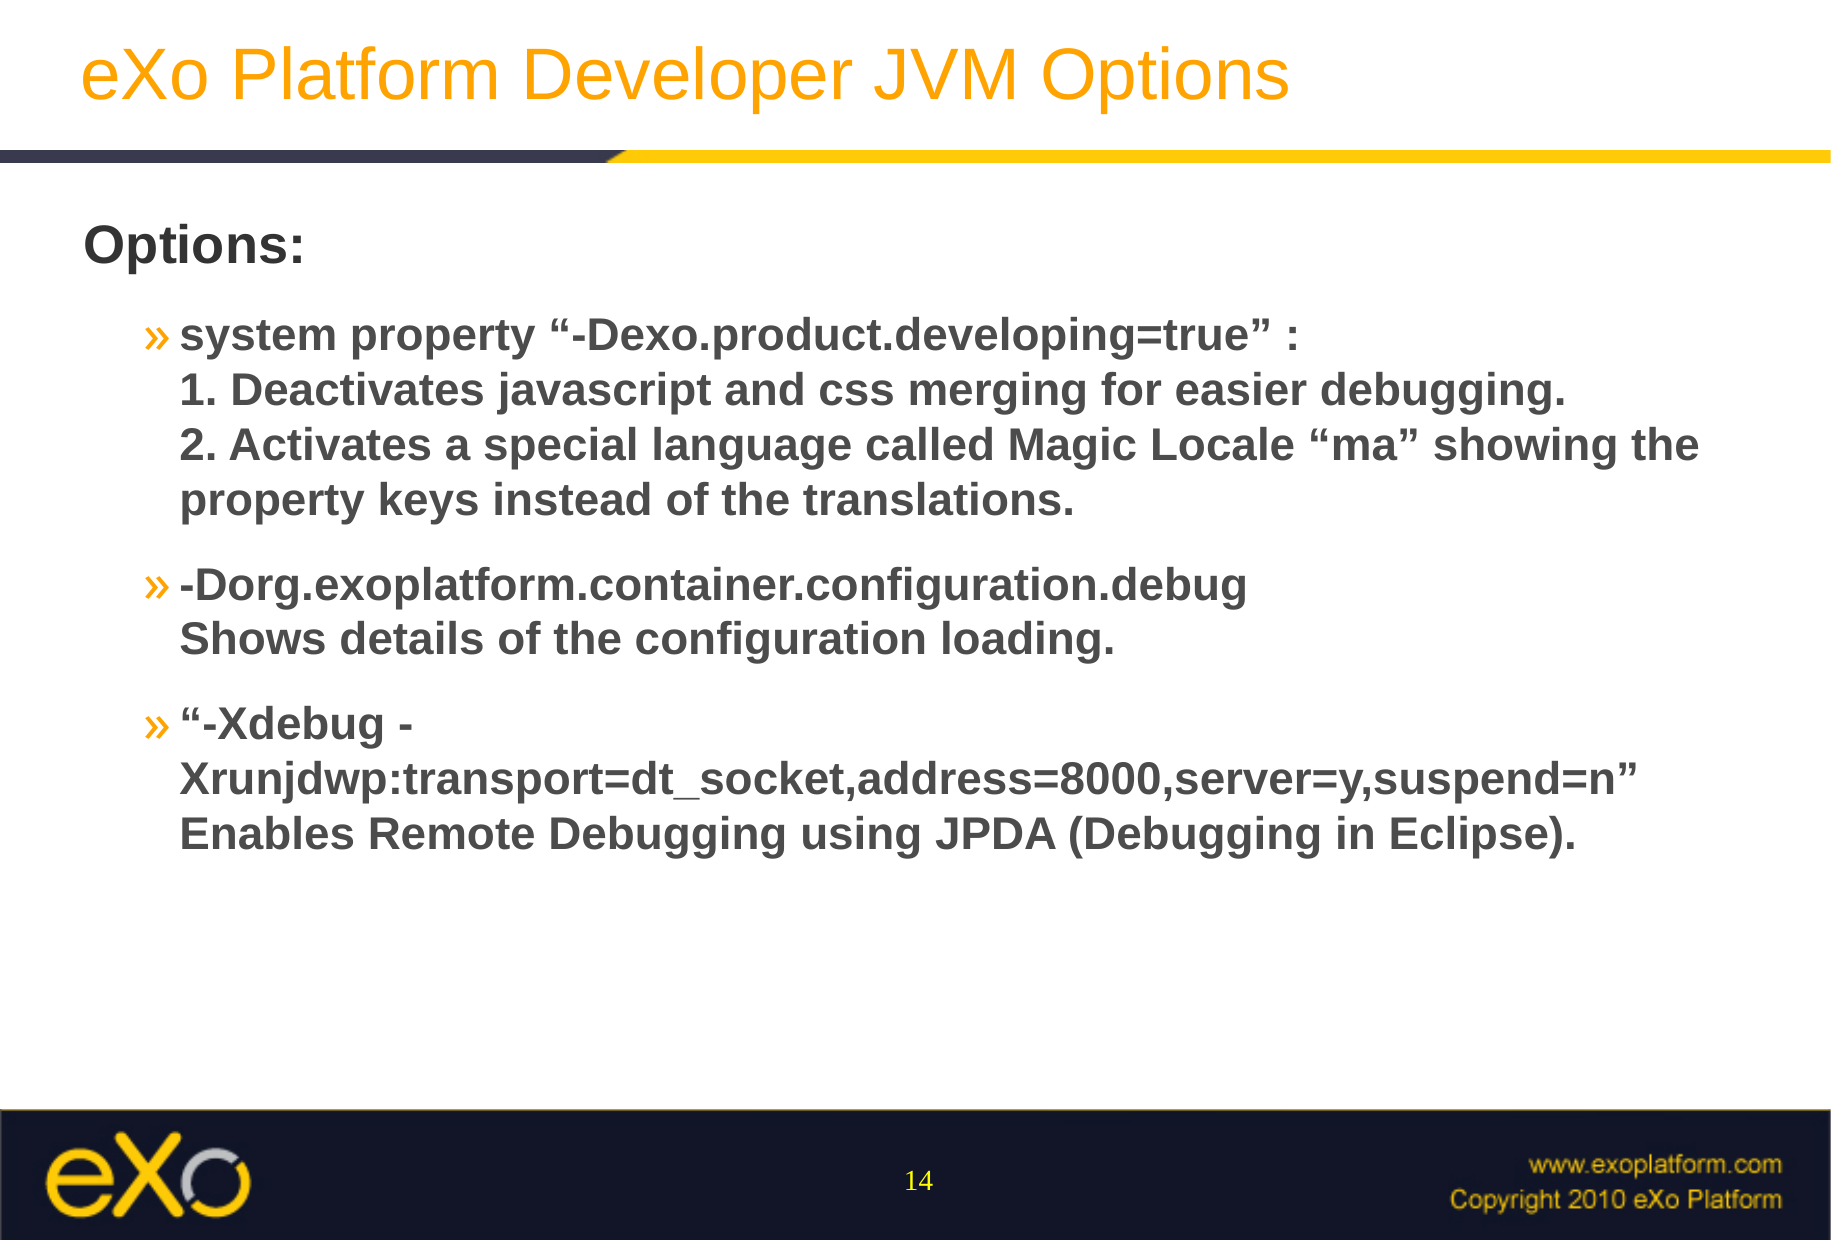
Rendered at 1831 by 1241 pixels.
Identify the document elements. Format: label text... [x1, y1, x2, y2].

title eXo Platform Developer JVM Options [80, 41, 1751, 112]
picture [0, 150, 1831, 163]
list Options: system property “-Dexo.product.developing=true” : 1. Deactivates javascript and css merging for easier debugging. 2. Activates a special language called Magic Locale “ma” showing the property keys instead of the translations. -Dorg.exoplatform.container.configuration.debug Shows details of the configuration loading. “-Xdebug -Xrunjdwp:transport=dt_socket,address=8000,server=y,suspend=n” Enables Remote Debugging using JPDA (Debugging in Eclipse). [83, 209, 1754, 1045]
picture [0, 1109, 1831, 1240]
